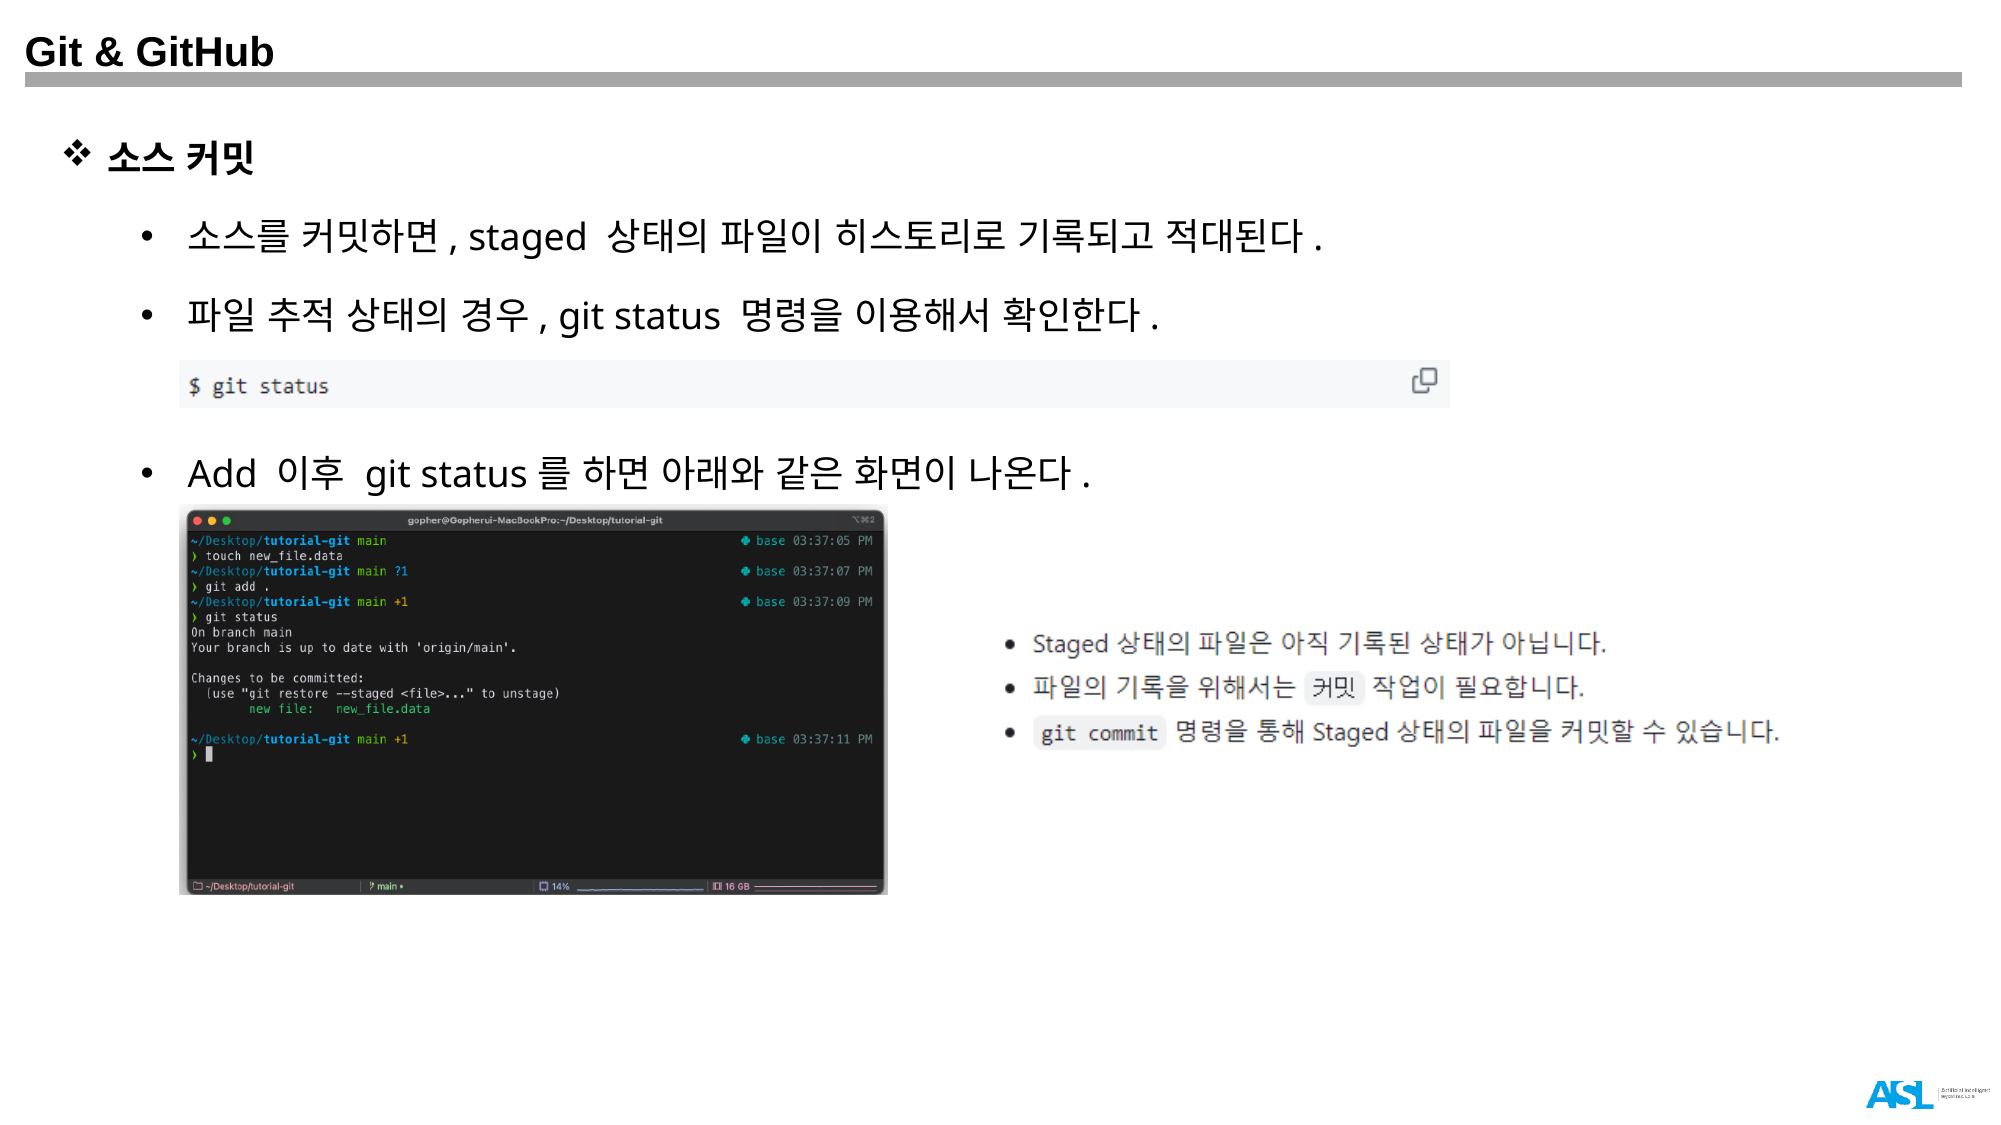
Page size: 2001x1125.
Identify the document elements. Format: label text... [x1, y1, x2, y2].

picture [993, 621, 1807, 758]
picture [1856, 1062, 2000, 1125]
text_box Git & GitHub [24, 0, 1472, 72]
text_box 소스를 커밋하면, staged 상태의 파일이 히스토리로 기록되고 적대된다. [125, 205, 1777, 266]
picture [179, 504, 888, 895]
text_box Add 이후 git status를 하면 아래와 같은 화면이 나온다. [125, 442, 1777, 503]
text_box 파일 추적 상태의 경우, git status 명령을 이용해서 확인한다. [125, 284, 1777, 345]
text_box 소스 커밋 [45, 127, 1857, 188]
picture [179, 360, 1450, 408]
